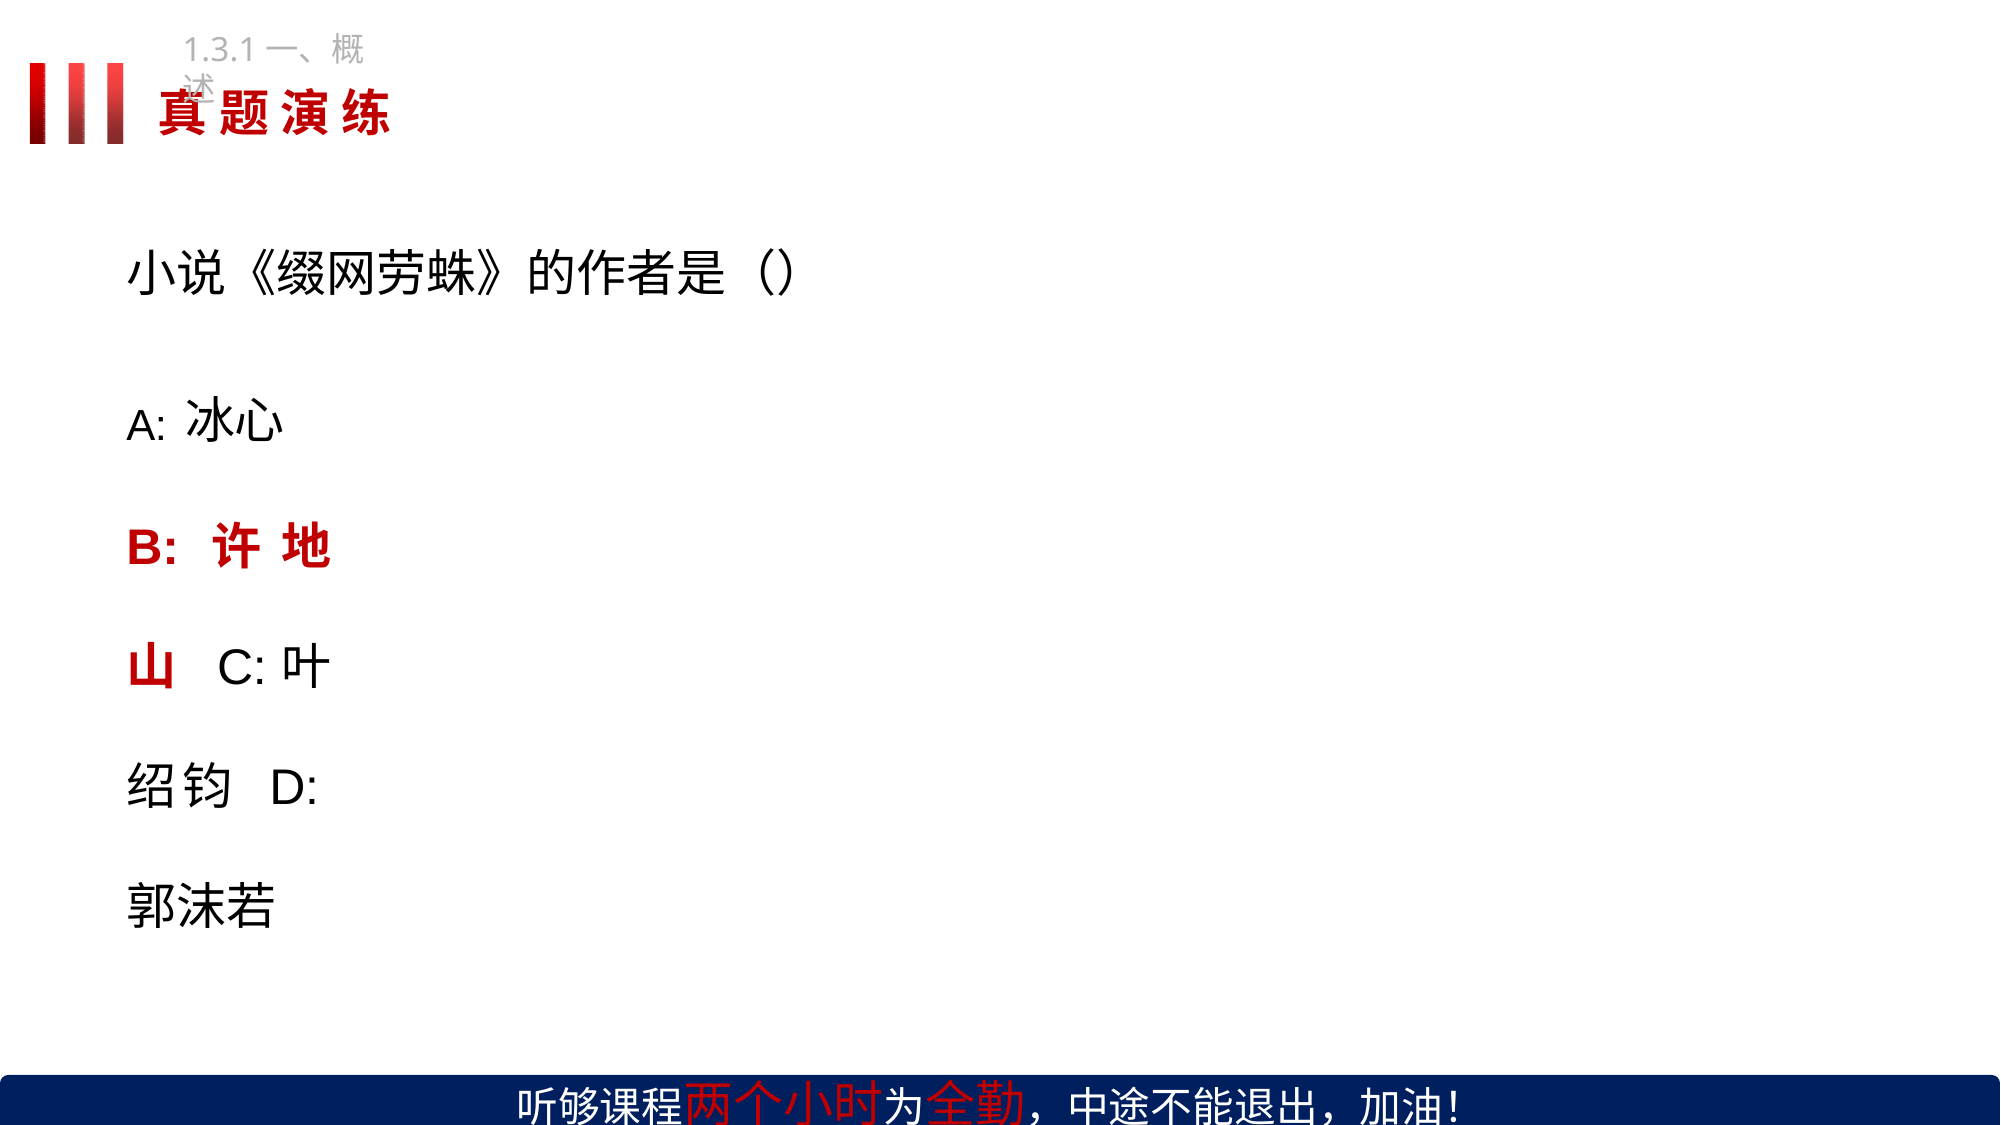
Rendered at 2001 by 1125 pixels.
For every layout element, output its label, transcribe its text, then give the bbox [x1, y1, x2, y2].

title 真 题 演 练 [155, 79, 400, 239]
text_box [0, 1074, 2000, 1125]
text_box [29, 63, 46, 144]
footer 听够课程两个小时为全勤，中途不能退出，加油！ [514, 1077, 1487, 1125]
text_box [107, 63, 124, 144]
text_box 小说《缀网劳蛛》的作者是（） A:冰心 B:许地山 C:叶绍钧 D:郭沫若 [124, 239, 829, 935]
text_box 1.3.1一、概述 [180, 25, 393, 108]
text_box [68, 63, 85, 144]
